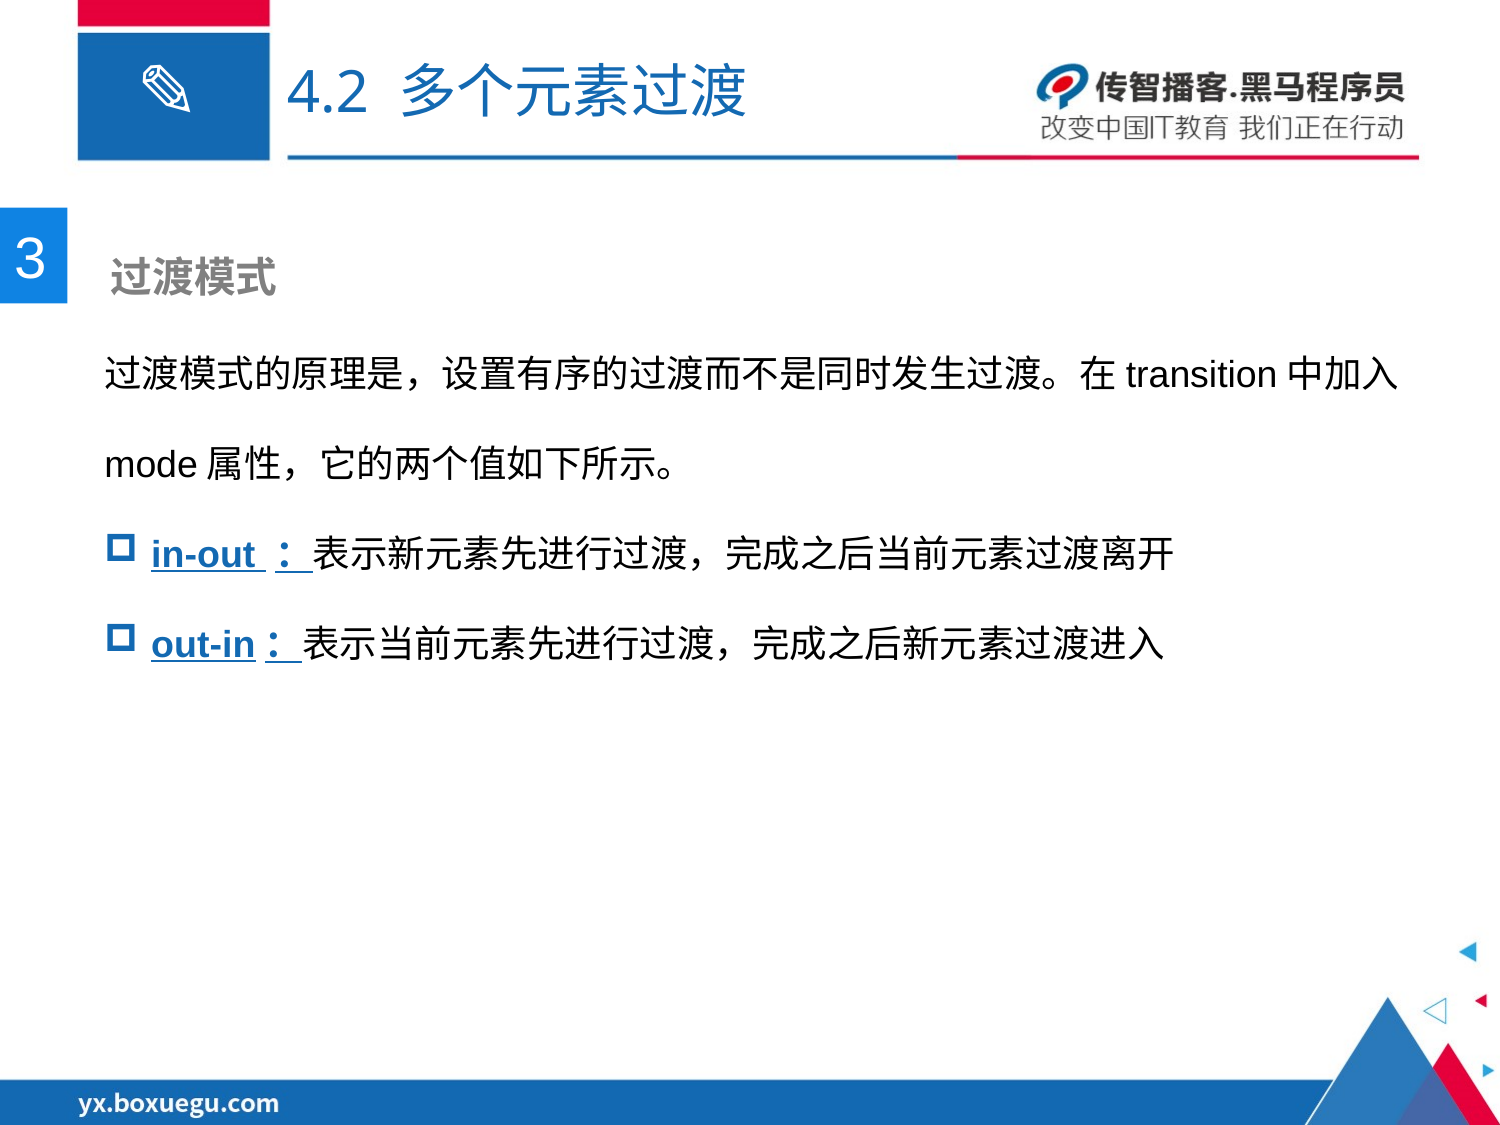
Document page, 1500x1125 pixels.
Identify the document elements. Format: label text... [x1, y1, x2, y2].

picture [0, 1, 1500, 1125]
text_box 过渡模式 [71, 243, 842, 309]
text_box 过渡模式的原理是，设置有序的过渡而不是同时发生过渡。在transition中加入mode属性，它的两个值如下所示。 in-out ：表示新元素先进行过渡，完成之后当前元素过渡离开 out-in：表示当前元素先进行过渡，完成之后新元素过渡进入 [89, 297, 1450, 673]
title 4.2 多个元素过渡 [271, 25, 1046, 153]
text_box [0, 207, 68, 304]
